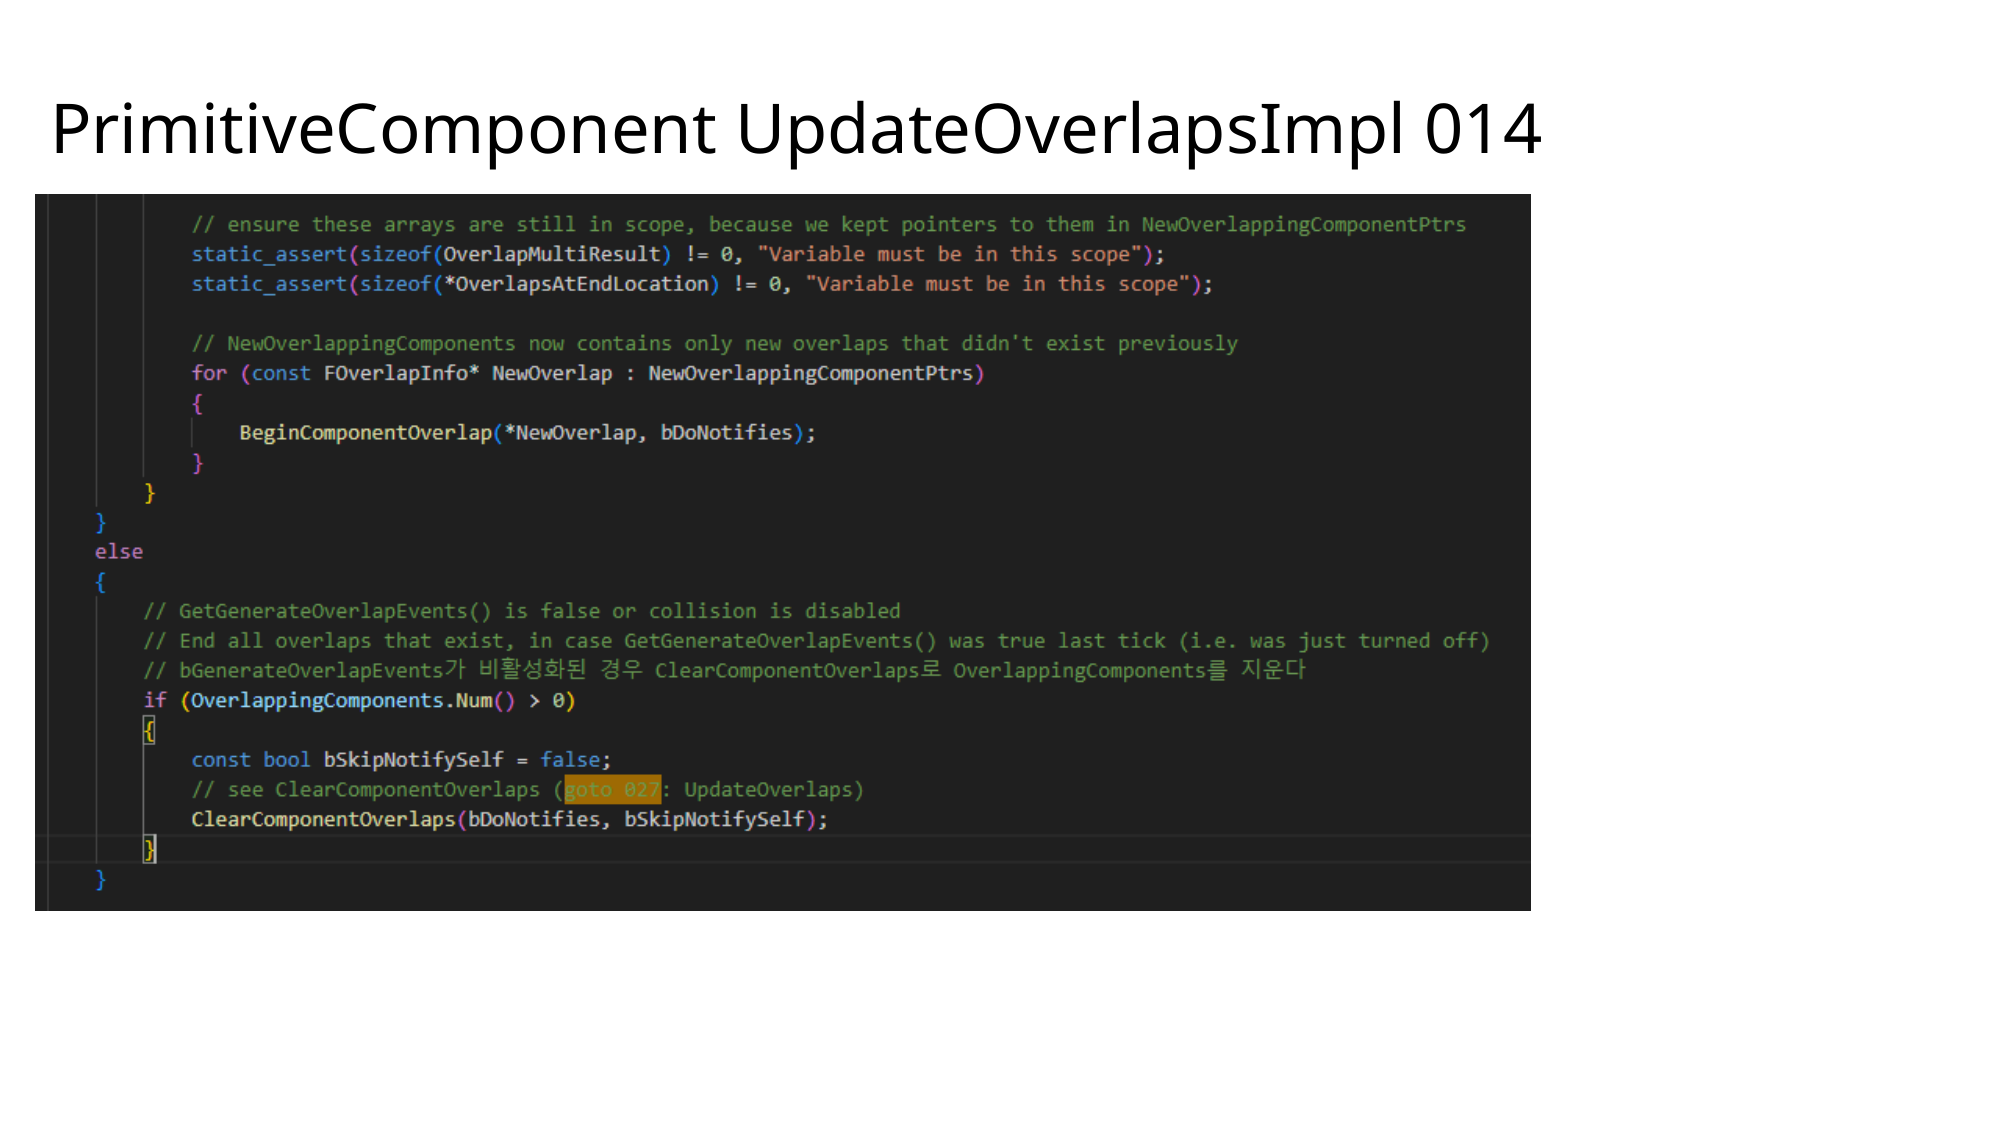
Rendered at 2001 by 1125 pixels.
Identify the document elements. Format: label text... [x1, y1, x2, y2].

text_box PrimitiveComponent UpdateOverlapsImpl 014 [34, 67, 1760, 195]
picture [34, 194, 1531, 911]
